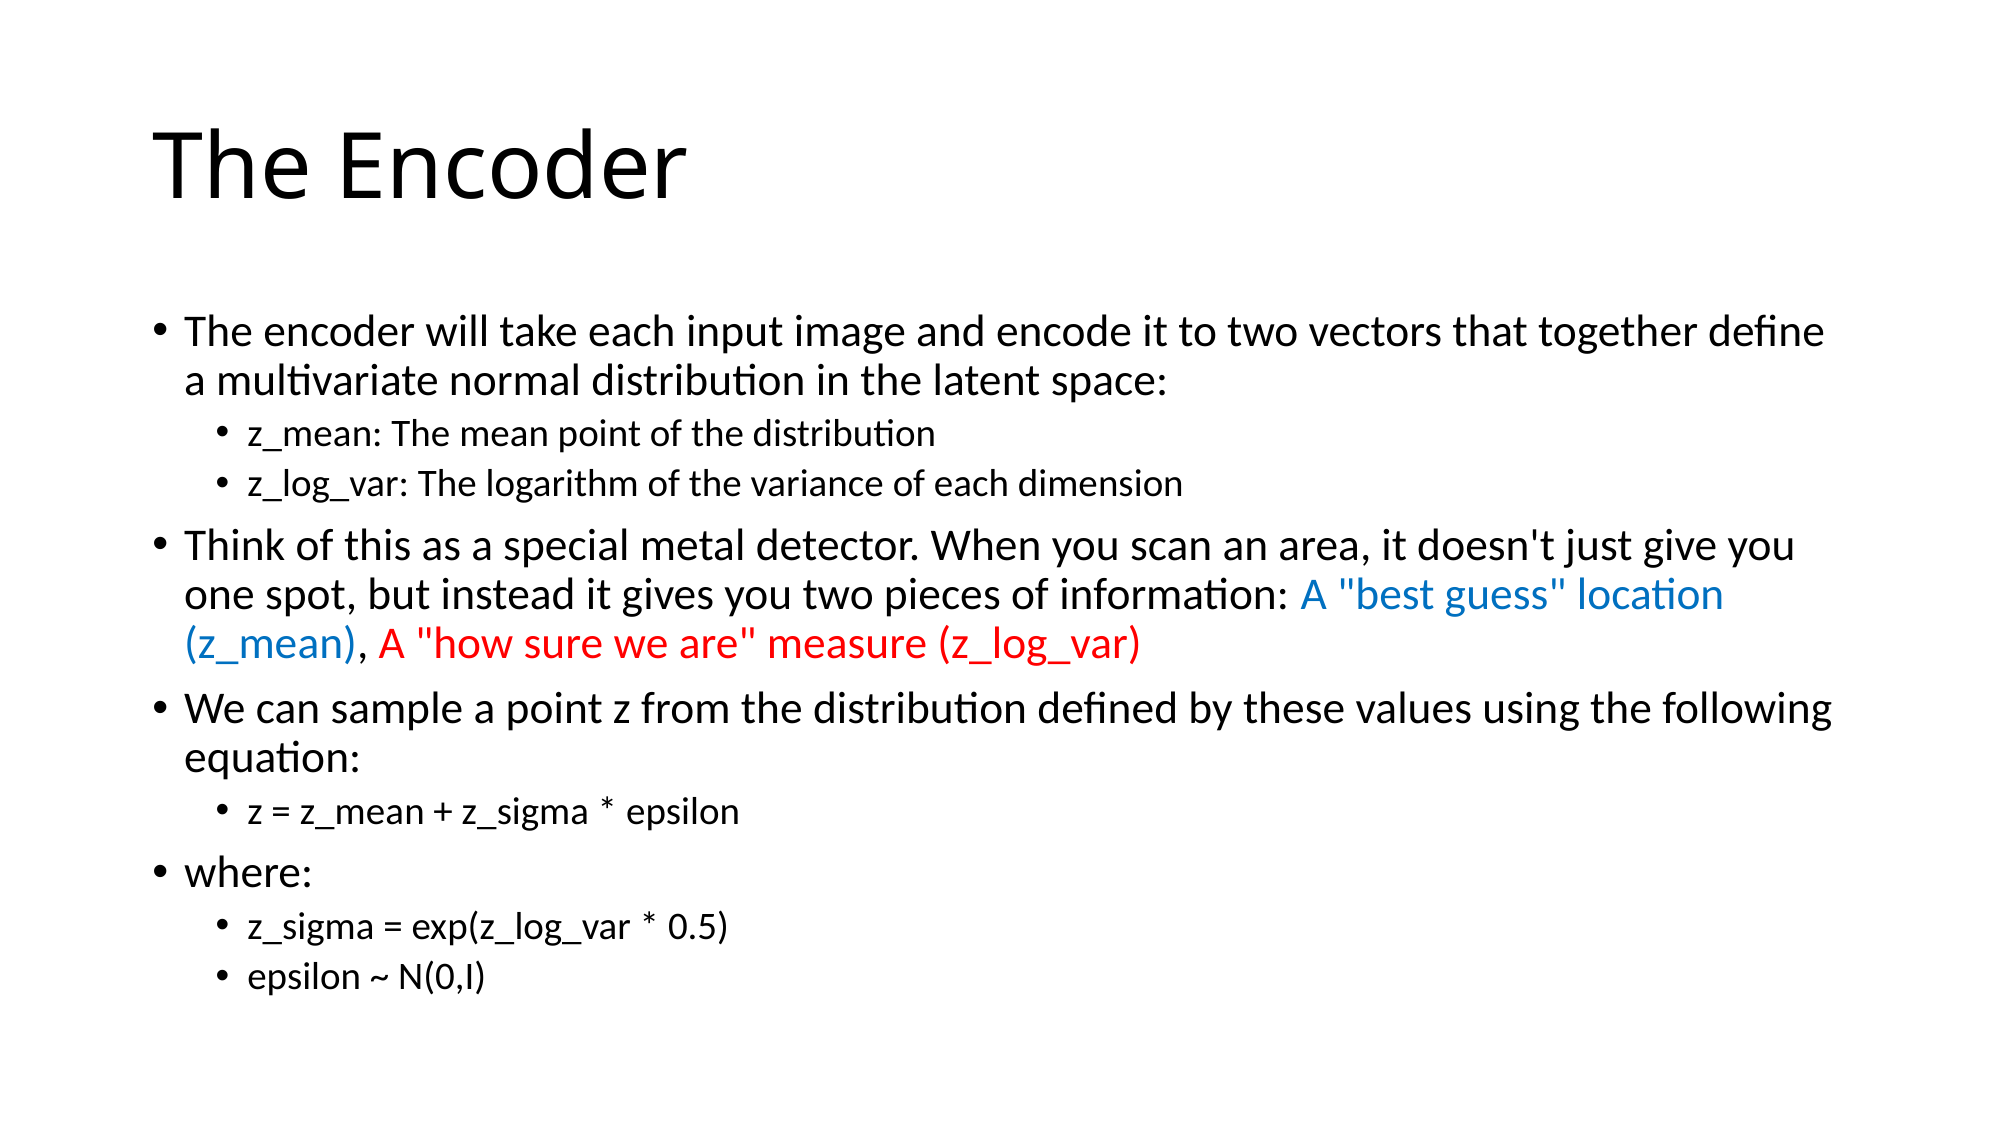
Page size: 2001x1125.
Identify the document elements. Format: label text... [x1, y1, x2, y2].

list The encoder will take each input image and encode it to two vectors that together define a multivariate normal distribution in the latent space: z_mean: The mean point of the distribution z_log_var: The logarithm of the variance of each dimension Think of this as a special metal detector. When you scan an area, it doesn't just give you one spot, but instead it gives you two pieces of information: A "best guess" location (z_mean), A "how sure we are" measure (z_log_var) We can sample a point z from the distribution defined by these values using the following equation: z = z_mean + z_sigma * epsilon where: z_sigma = exp(z_log_var * 0.5) epsilon ~ N(0,I) [137, 299, 1863, 1014]
title The Encoder [137, 59, 1863, 278]
